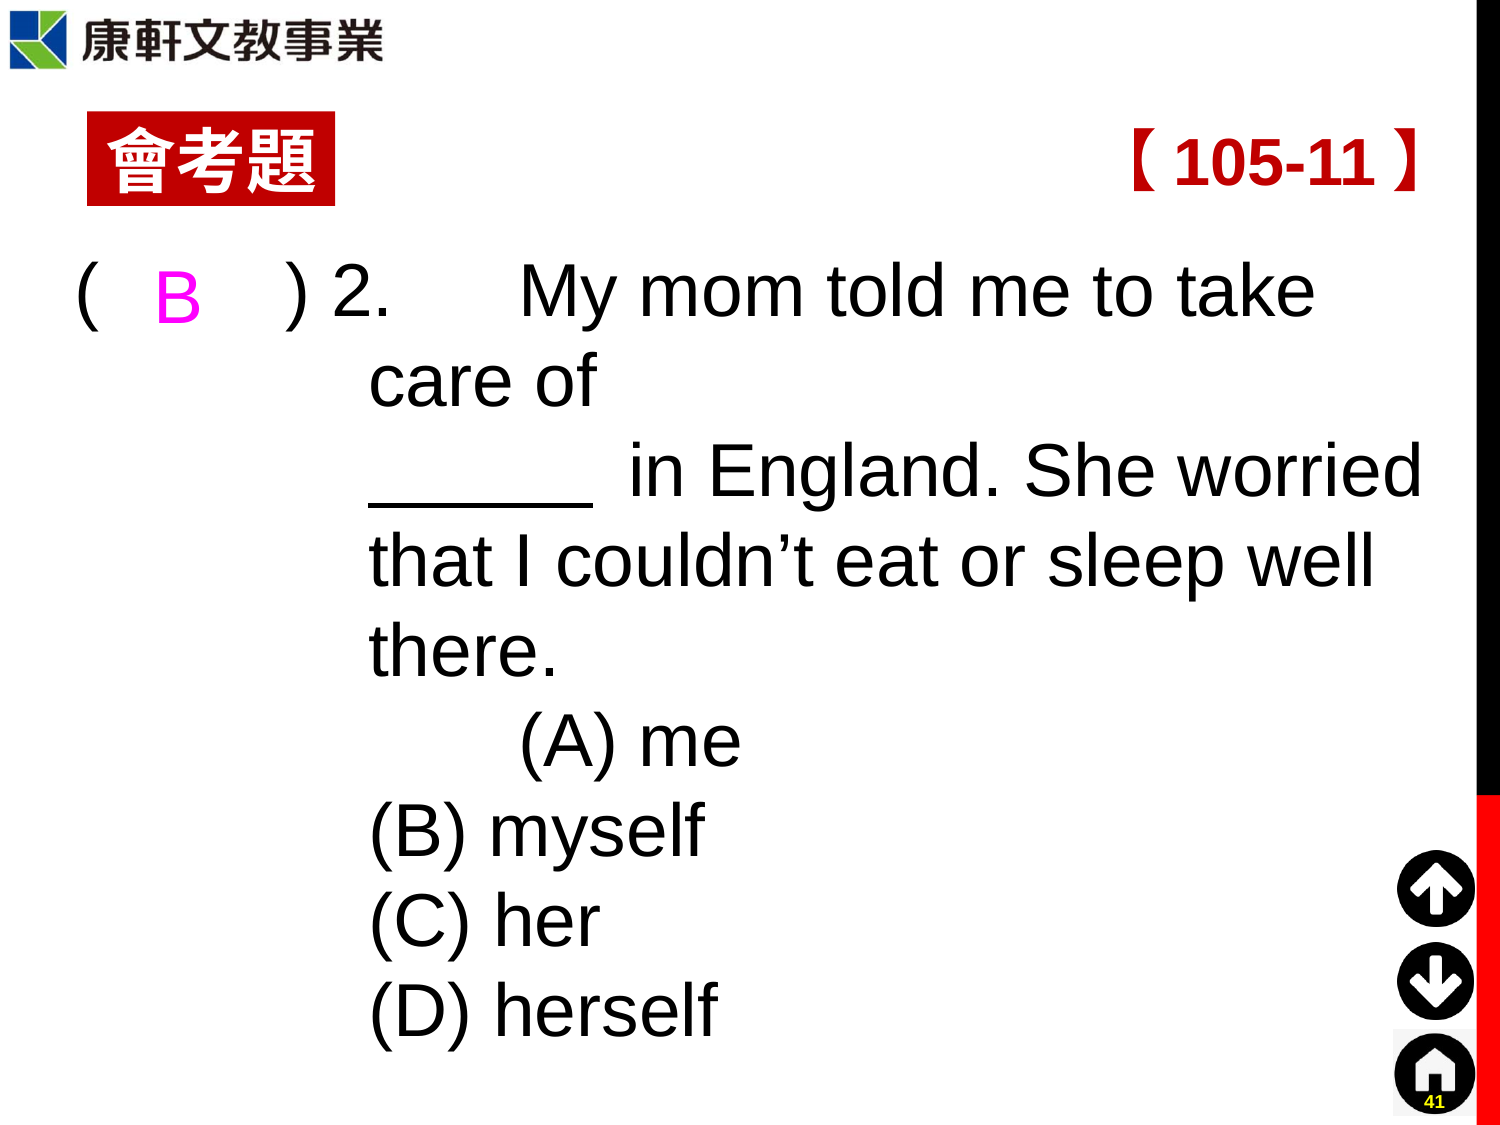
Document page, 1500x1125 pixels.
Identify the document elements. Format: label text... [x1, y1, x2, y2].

picture [1396, 942, 1475, 1020]
text_box B [107, 255, 249, 346]
picture [1397, 850, 1475, 928]
text_box 會考題 [85, 109, 337, 208]
picture [8, 9, 387, 70]
text_box ( ) 2. My mom told me to take care of in England. She worried that I couldn’t eat or sleep well there. (A) me (B) myself (C) her (D) herself [59, 234, 1452, 1060]
picture [1393, 1029, 1476, 1116]
text_box 【105-11】 [1029, 109, 1476, 208]
